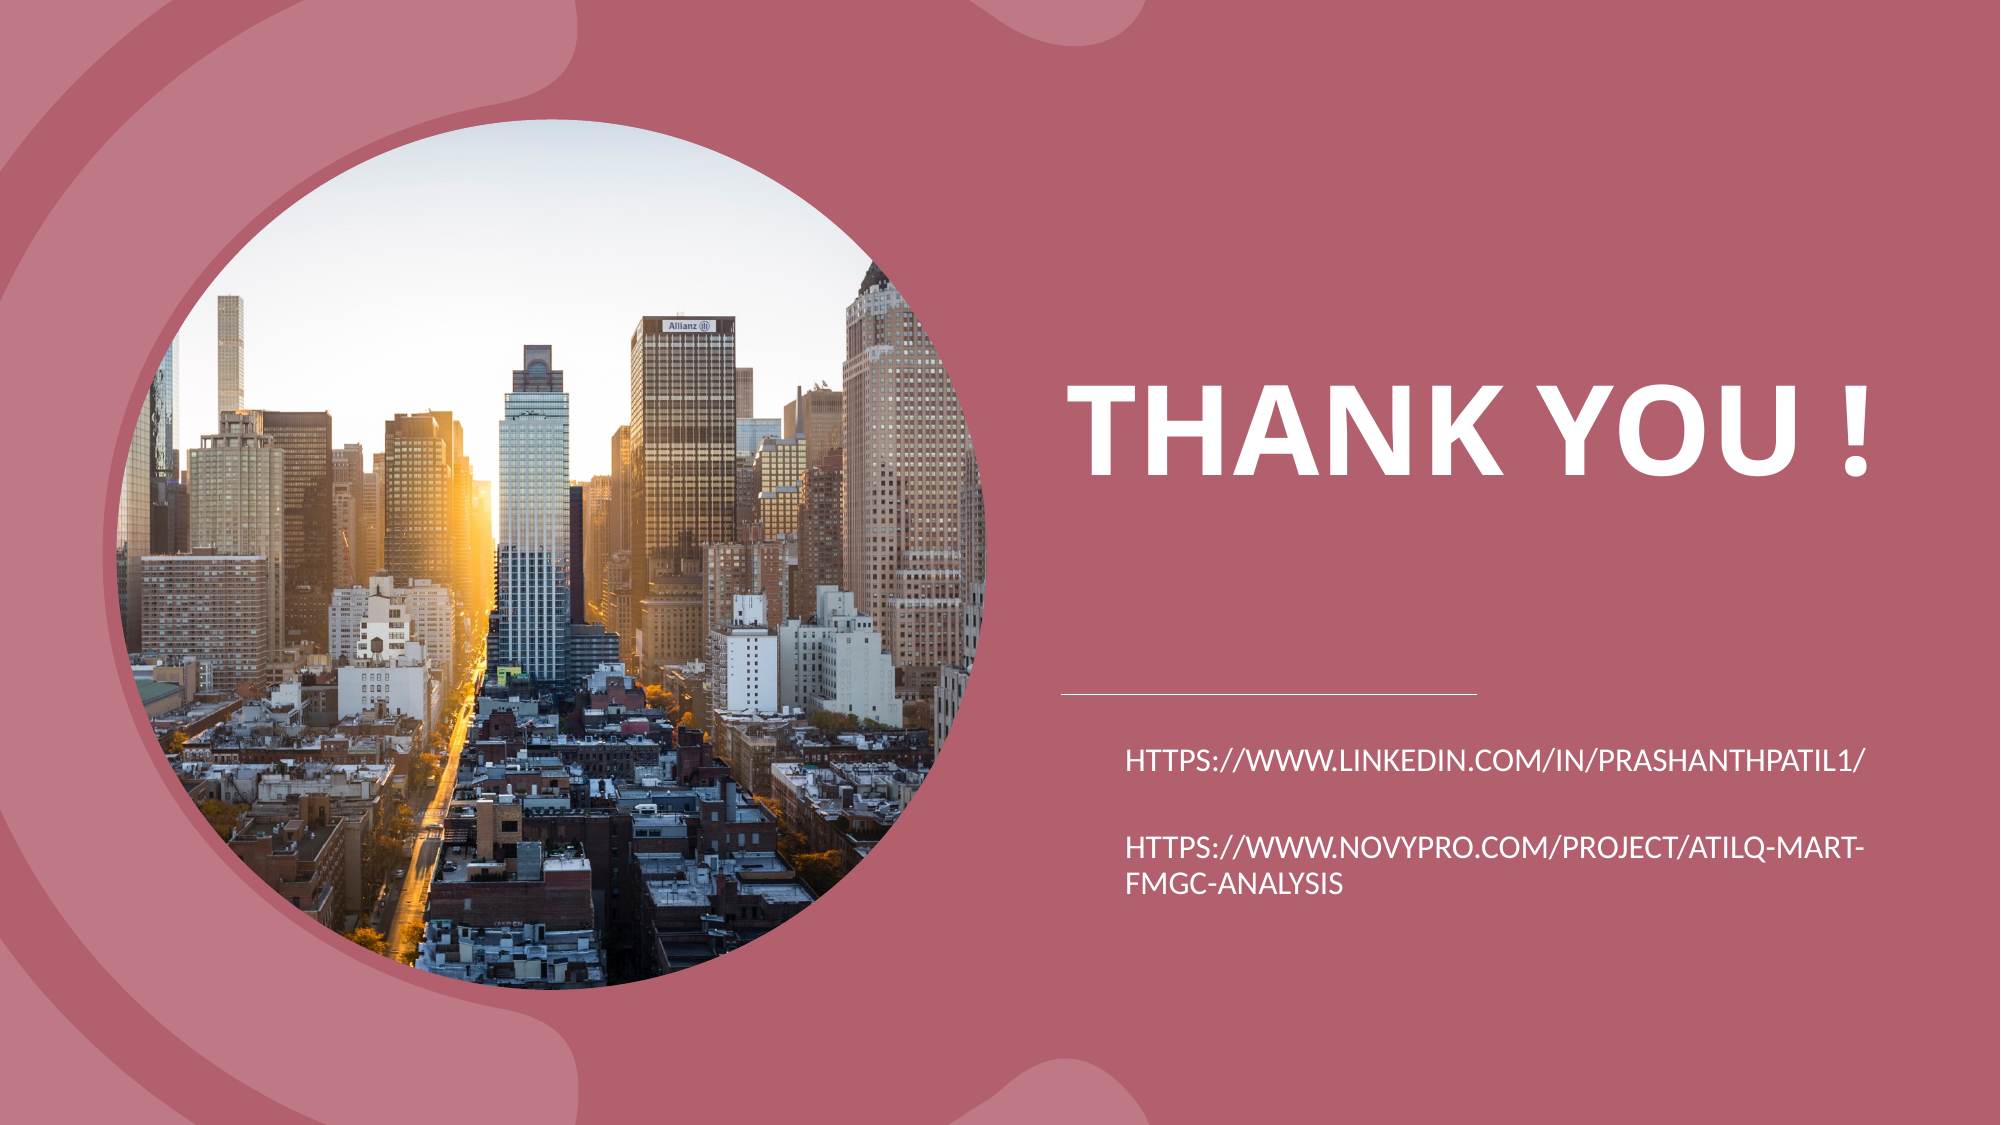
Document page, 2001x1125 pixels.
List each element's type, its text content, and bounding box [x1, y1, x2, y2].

list https://www.novypro.com/project/atilq-mart-fmgc-analysis [1110, 822, 1893, 905]
picture [116, 119, 987, 990]
title Thank you ! [1049, 367, 1901, 503]
subtitle https://www.linkedin.com/in/prashanthpatil1/ [1110, 735, 1894, 819]
